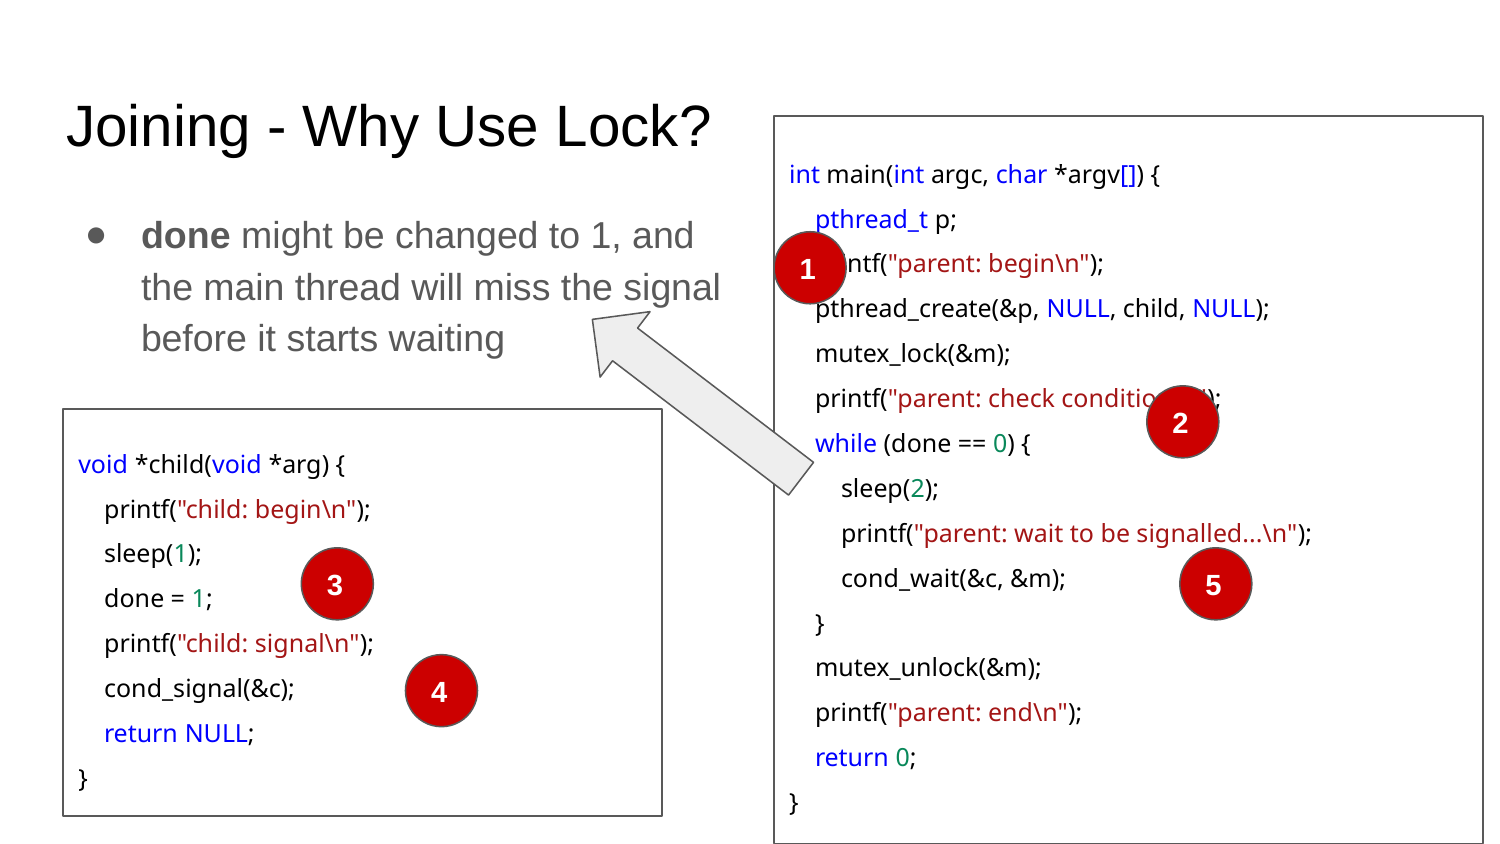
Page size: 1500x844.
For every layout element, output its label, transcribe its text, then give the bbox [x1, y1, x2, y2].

text_box 1 [774, 231, 847, 304]
list done might be changed to 1, and the main thread will miss the signal before it starts waiting [51, 189, 760, 386]
text_box int main(int argc, char *argv[]) { pthread_t p; printf("parent: begin\n"); pthread_create(&p, NULL, child, NULL); mutex_lock(&m); printf("parent: check condition\n"); while (done == 0) { sleep(2); printf("parent: wait to be signalled...\n"); cond_wait(&c, &m); } mutex_unlock(&m); printf("parent: end\n"); return 0; } [774, 116, 1483, 844]
text_box 3 [301, 547, 374, 620]
text_box void *child(void *arg) { printf("child: begin\n"); sleep(1); done = 1; printf("child: signal\n"); cond_signal(&c); return NULL; } [63, 409, 663, 817]
text_box 5 [1179, 547, 1252, 620]
title Joining - Why Use Lock? [51, 72, 1449, 167]
text_box 4 [405, 654, 478, 727]
text_box [592, 311, 814, 496]
text_box 2 [1146, 385, 1219, 458]
